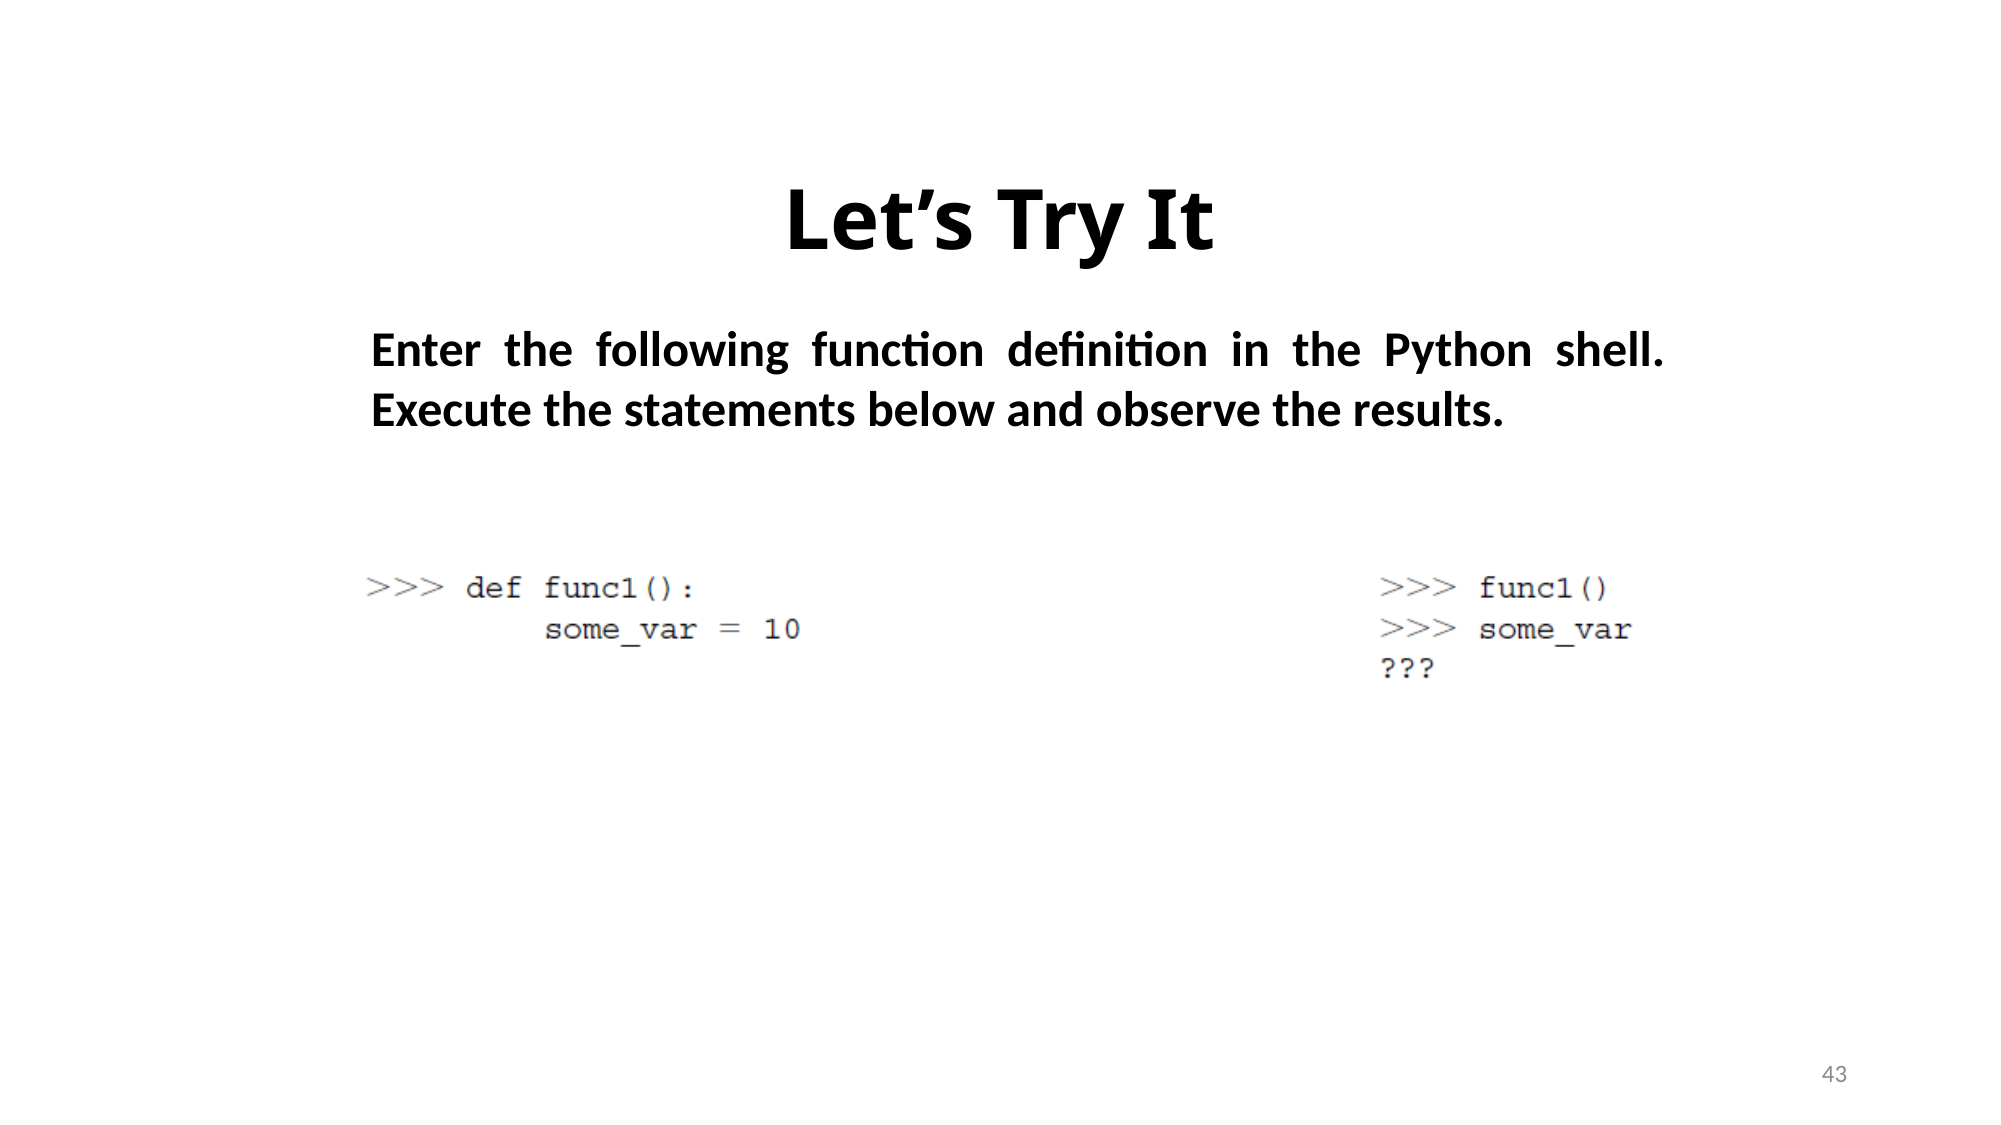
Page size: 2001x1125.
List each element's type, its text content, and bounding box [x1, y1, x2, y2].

picture [357, 552, 1672, 688]
slide_number 43 [1412, 1042, 1863, 1103]
text_box Enter the following function definition in the Python shell. Execute the statements below and observe the results. [356, 308, 1682, 412]
title Let’s Try It [362, 112, 1638, 275]
